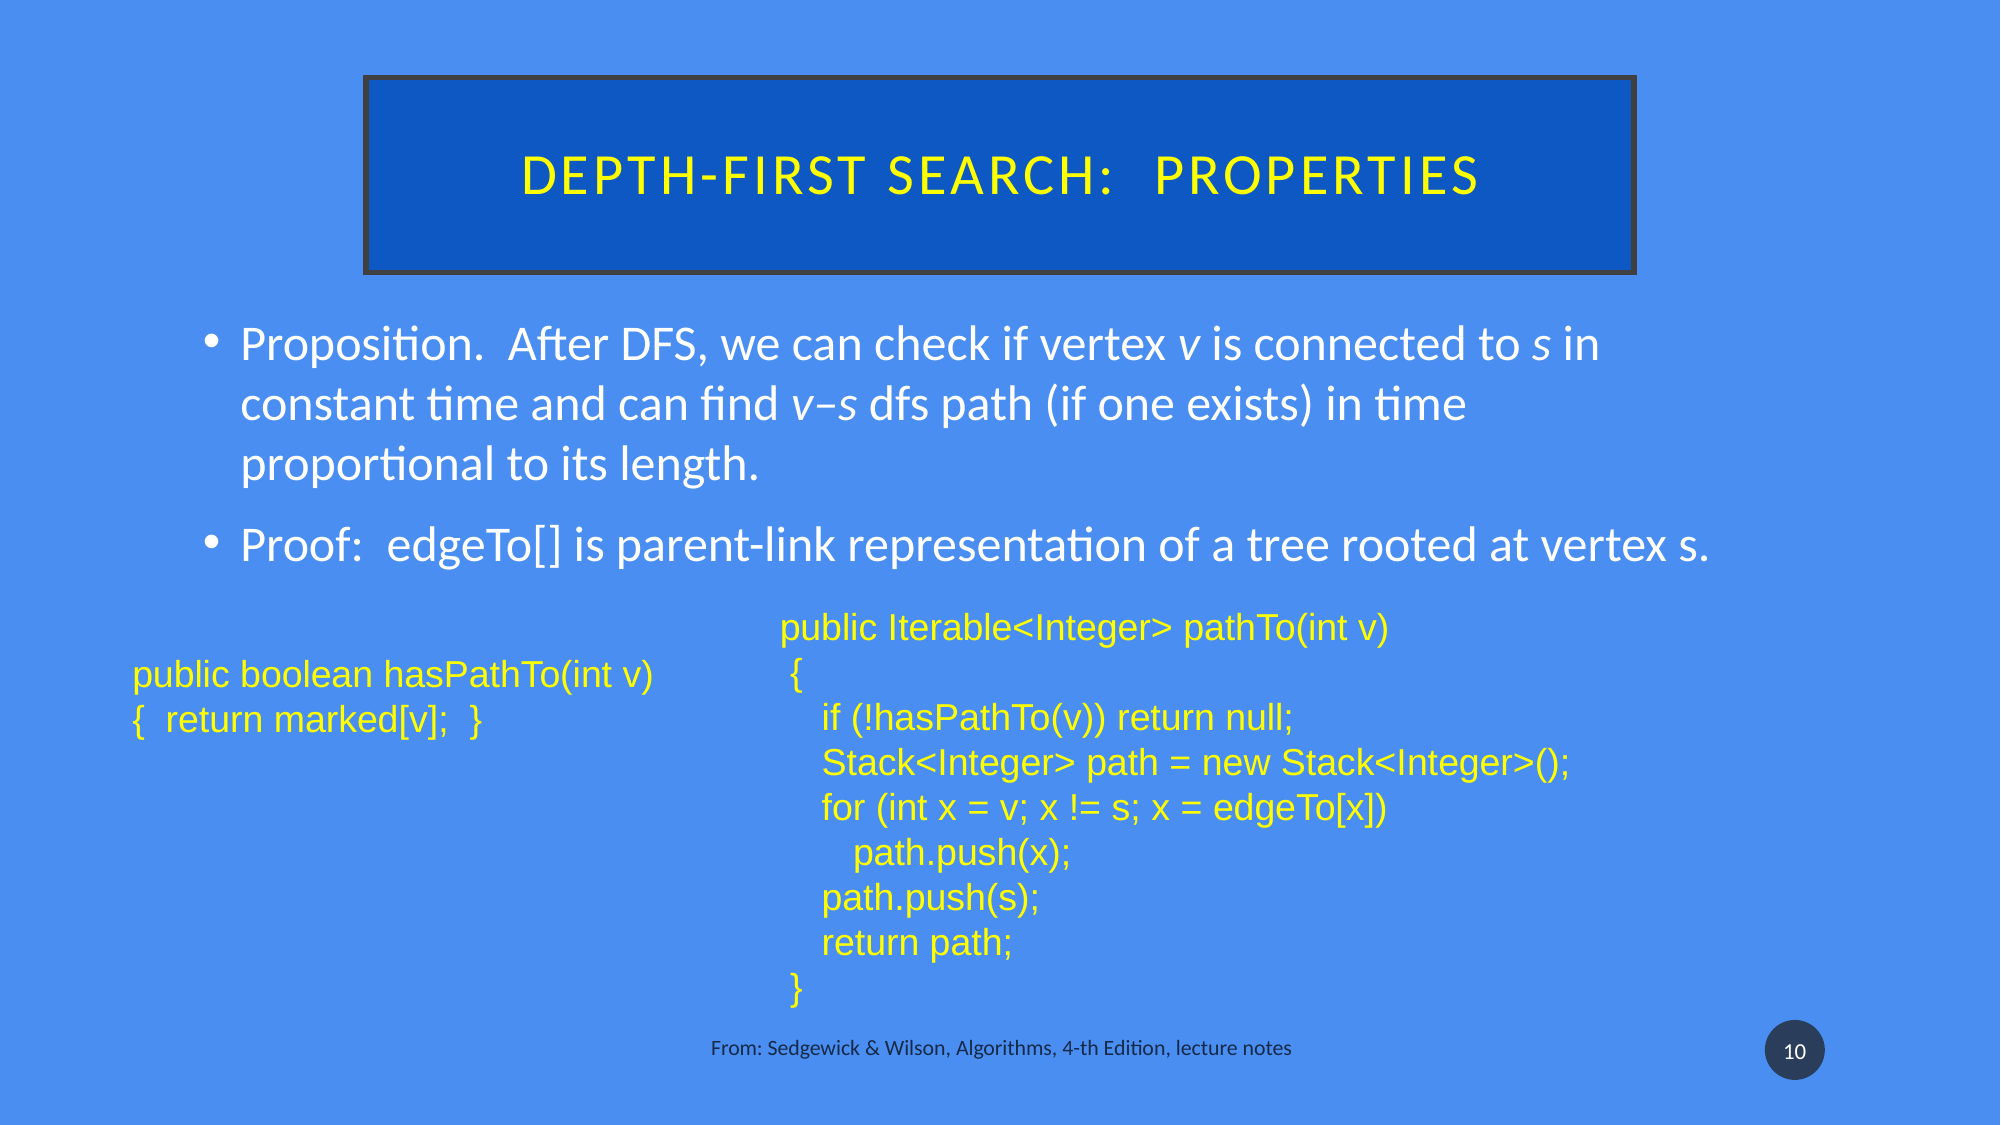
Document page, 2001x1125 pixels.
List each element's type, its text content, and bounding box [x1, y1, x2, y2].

list Proposition. After DFS, we can check if vertex v is connected to s in constant time and can find v–s dfs path (if one exists) in time proportional to its length. Proof: edgeTo[] is parent-link representation of a tree rooted at vertex s. [187, 303, 1735, 629]
text_box public Iterable<Integer> pathTo(int v) { if (!hasPathTo(v)) return null; Stack<Integer> path = new Stack<Integer>(); for (int x = v; x != s; x = edgeTo[x]) path.push(x); path.push(s); return path; } [764, 595, 1765, 1016]
footer From: Sedgewick & Wilson, Algorithms, 4-th Edition, lecture notes [696, 1020, 1362, 1073]
text_box public boolean hasPathTo(int v) { return marked[v]; } [106, 643, 728, 883]
slide_number 10 [1764, 1019, 1825, 1080]
title Depth-first search: properties [363, 75, 1637, 275]
